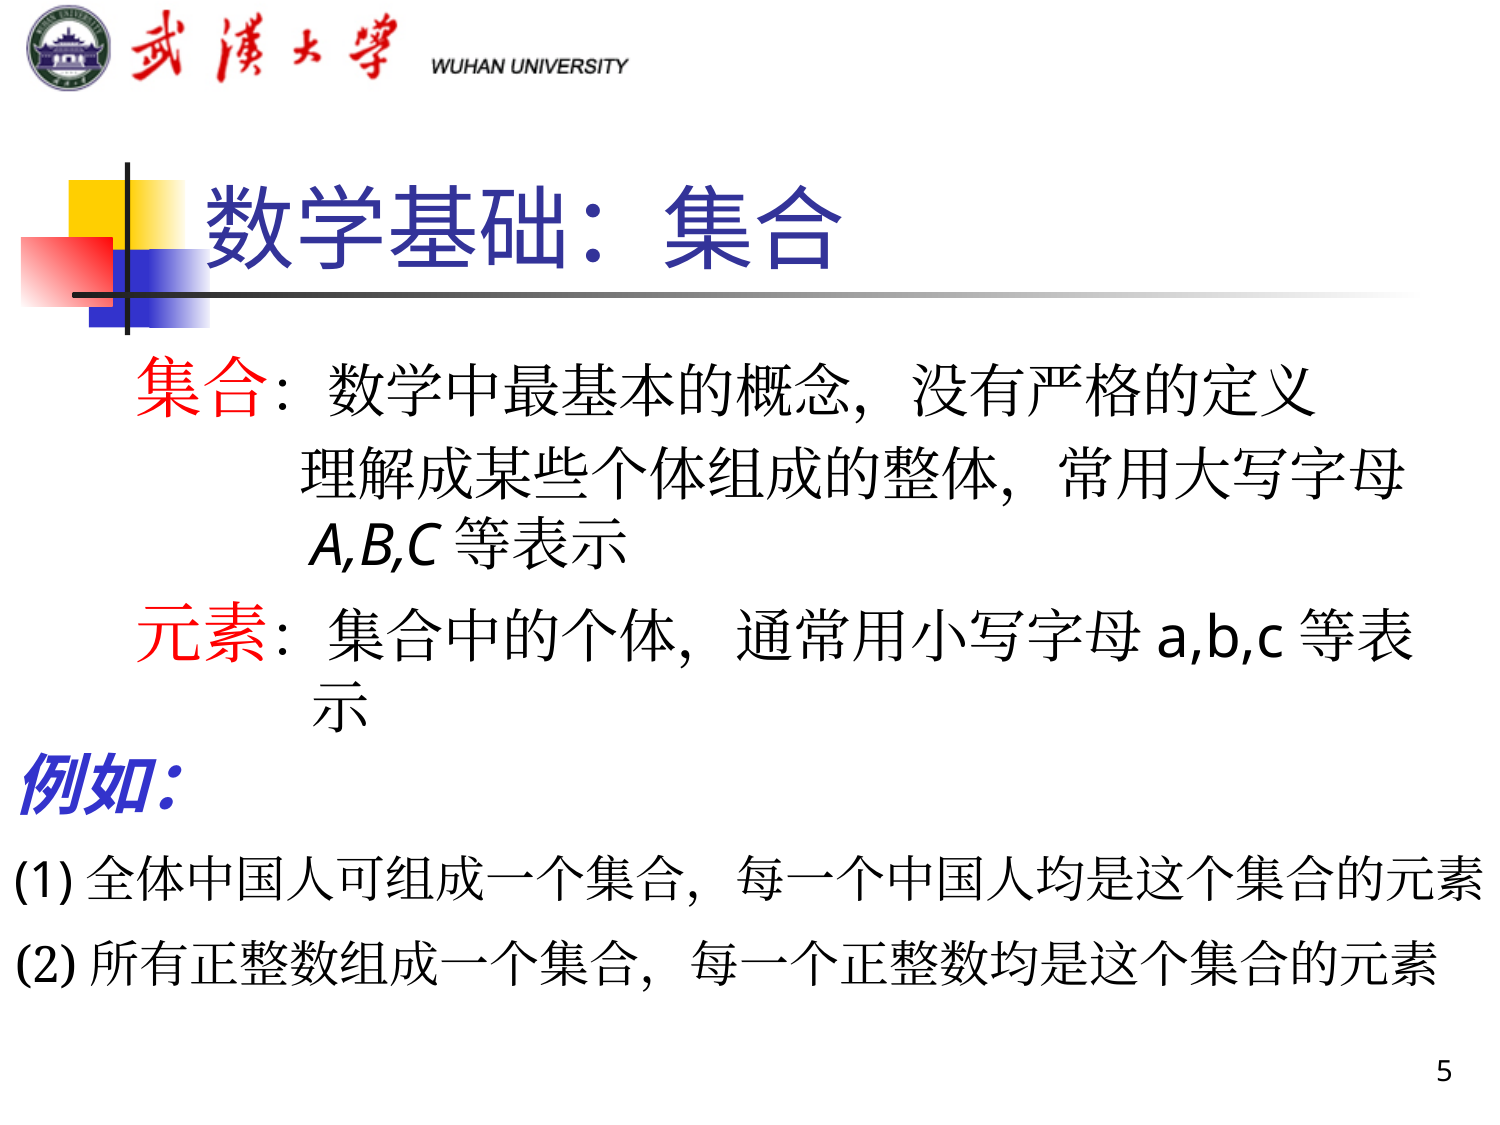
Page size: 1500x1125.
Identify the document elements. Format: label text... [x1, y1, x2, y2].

text_box 例如： (1)全体中国人可组成一个集合，每一个中国人均是这个集合的元素 (2)所有正整数组成一个集合，每一个正整数均是这个集合的元素 [0, 735, 1500, 1000]
picture [0, 0, 643, 93]
list 集合：数学中最基本的概念，没有严格的定义 理解成某些个体组成的整体，常用大写字母A,B,C等表示 元素：集合中的个体，通常用小写字母a,b,c等表示 [120, 338, 1468, 686]
title 数学基础：集合 [188, 96, 1468, 288]
slide_number 5 [1155, 1024, 1468, 1100]
